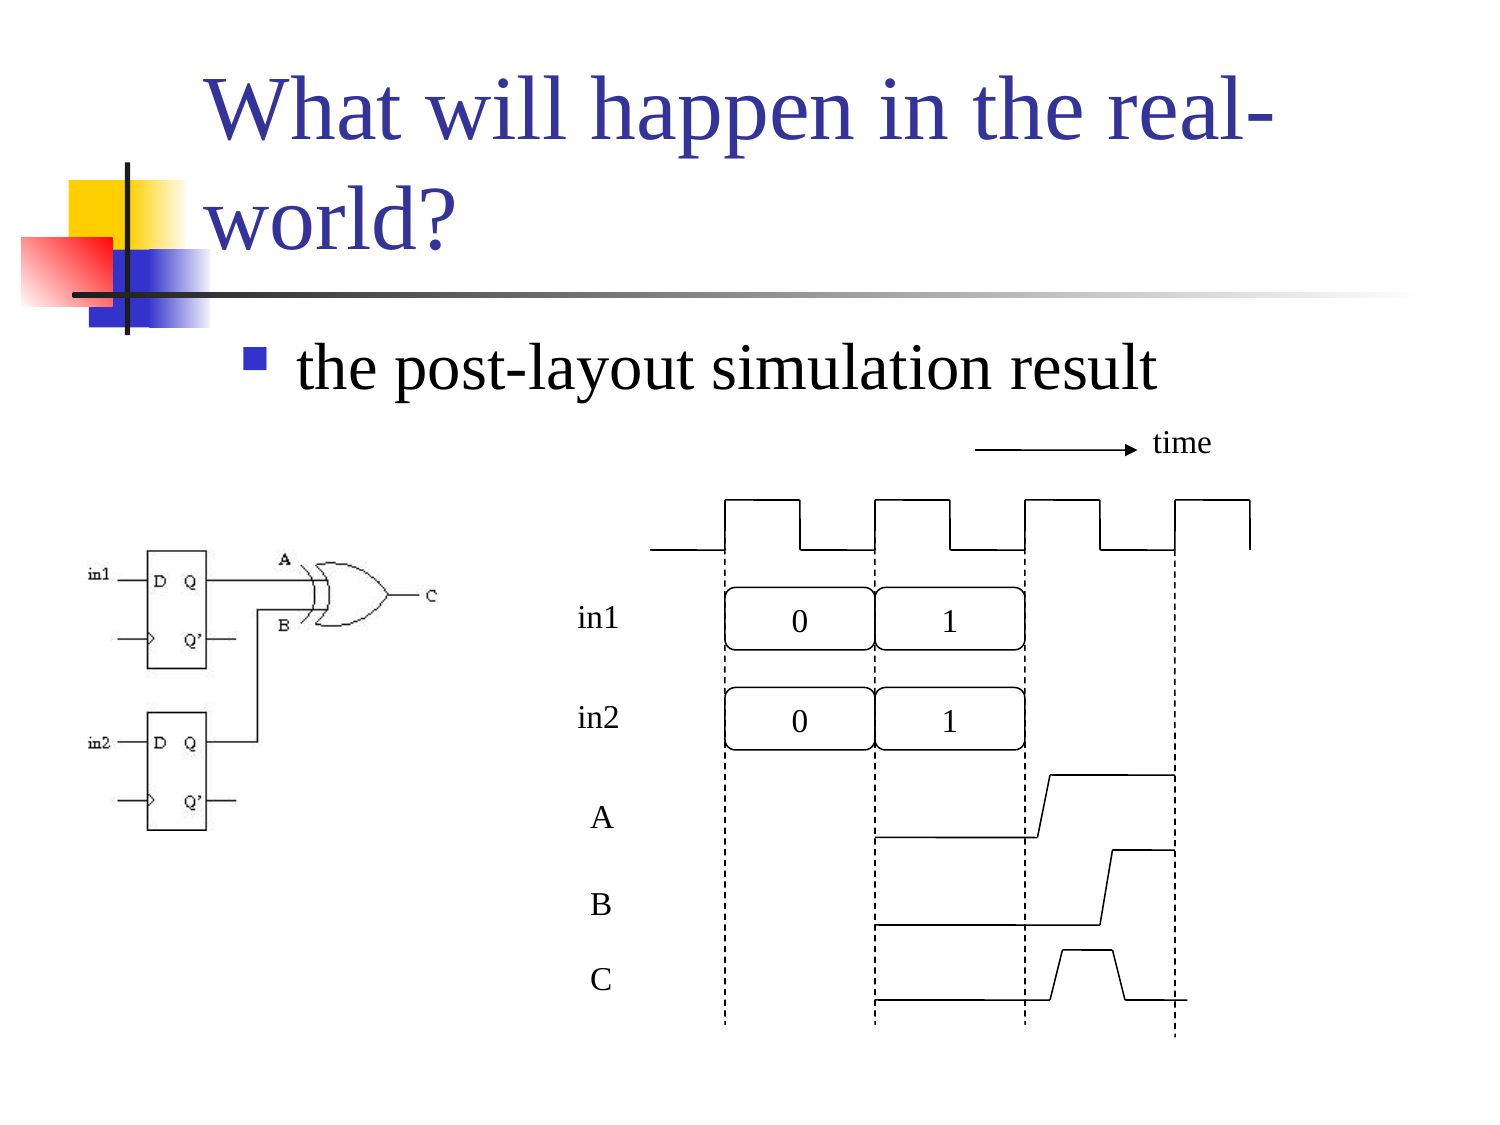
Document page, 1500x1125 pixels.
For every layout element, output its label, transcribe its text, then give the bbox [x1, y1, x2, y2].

title What will happen in the real-world? [188, 35, 1468, 275]
picture [87, 549, 440, 831]
list the post-layout simulation result [225, 324, 1500, 419]
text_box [562, 412, 1250, 1038]
